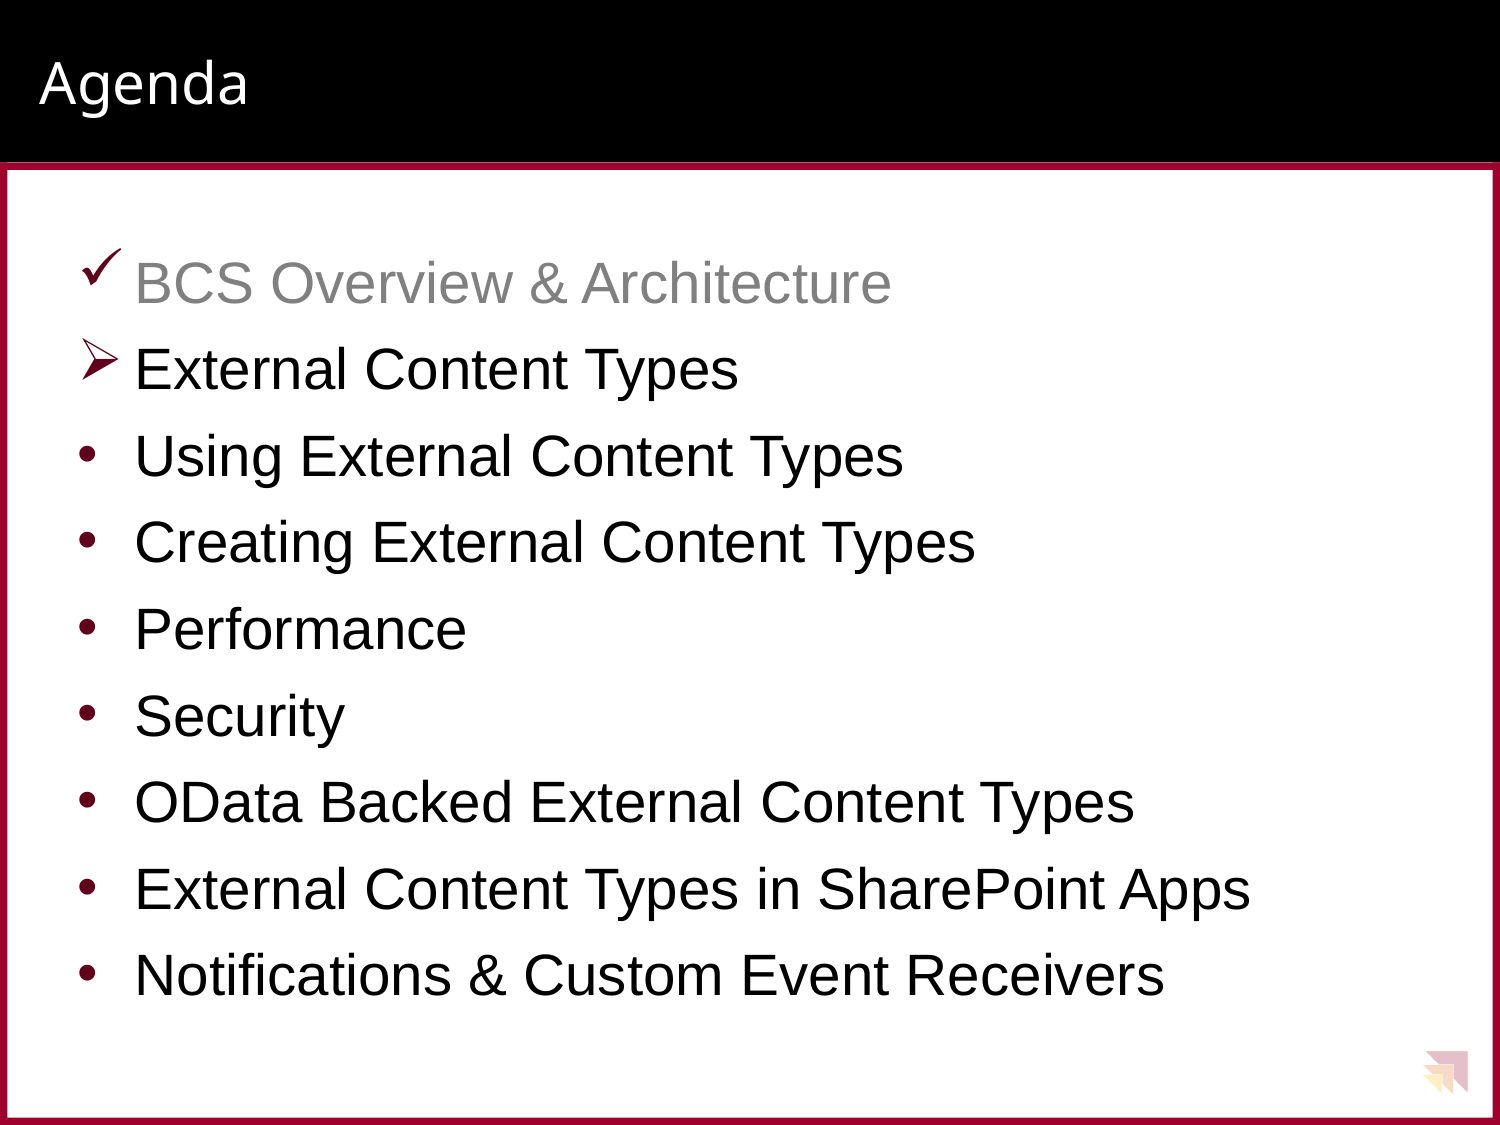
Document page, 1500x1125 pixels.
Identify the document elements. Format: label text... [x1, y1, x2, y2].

title Agenda [24, 12, 1438, 150]
list BCS Overview & Architecture External Content Types Using External Content Types Creating External Content Types Performance Security OData Backed External Content Types External Content Types in SharePoint Apps Notifications & Custom Event Receivers [62, 237, 1438, 1088]
